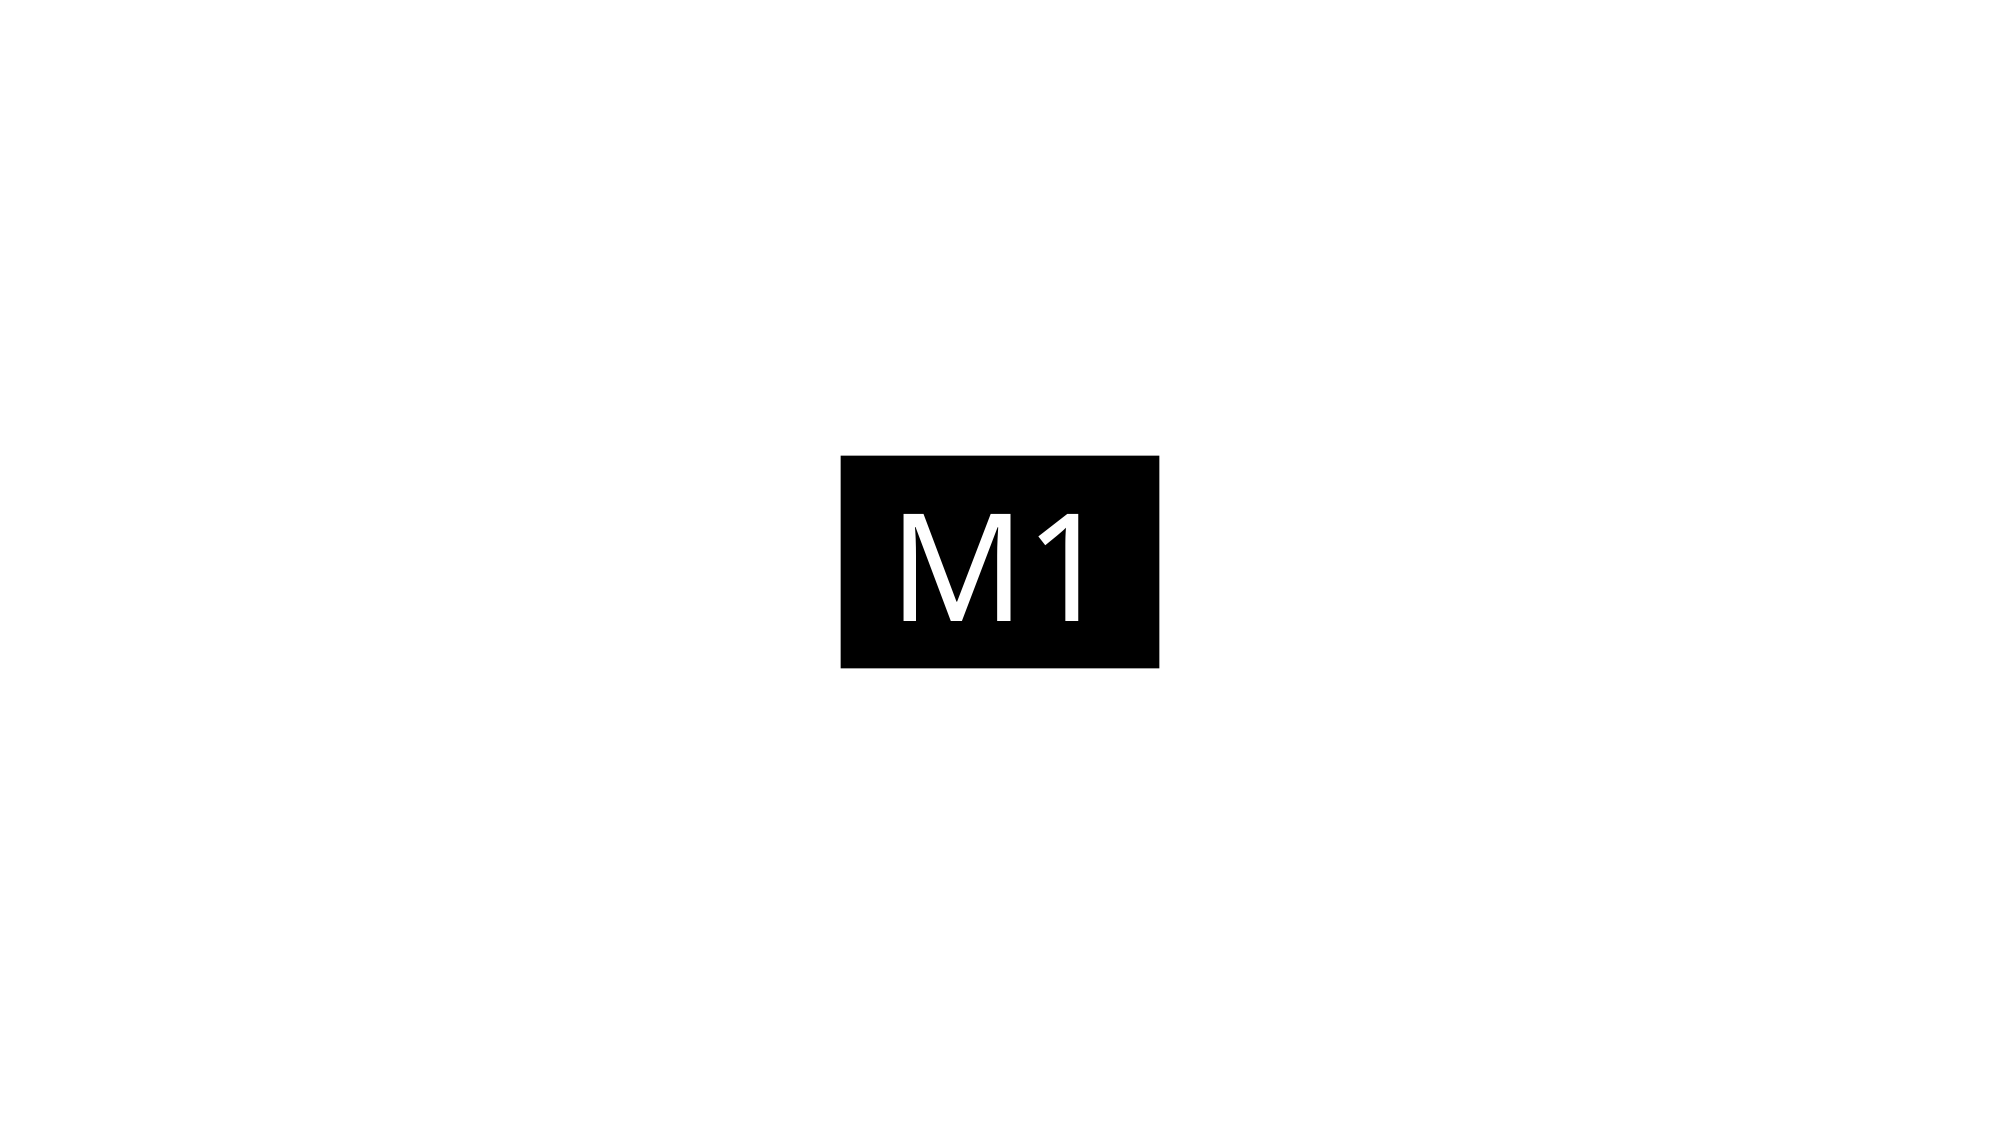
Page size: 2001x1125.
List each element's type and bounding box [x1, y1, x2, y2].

text_box [840, 455, 1160, 669]
